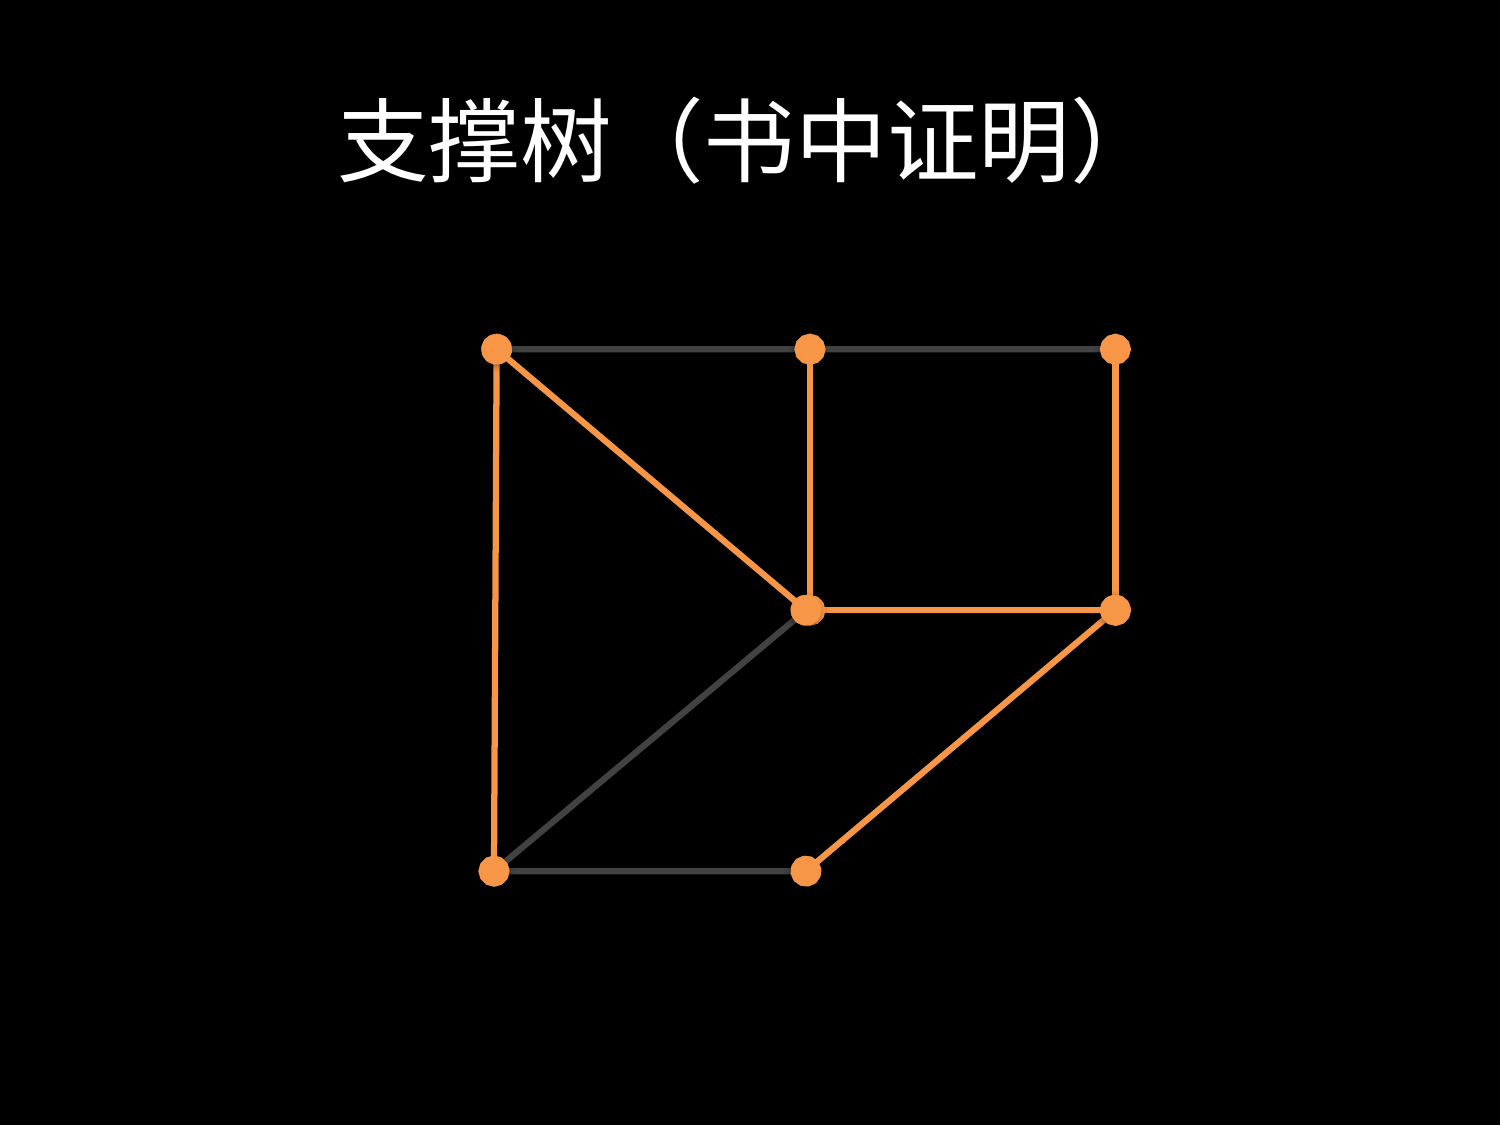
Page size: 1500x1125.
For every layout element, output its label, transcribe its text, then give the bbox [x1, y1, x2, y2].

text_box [496, 348, 807, 611]
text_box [501, 616, 807, 872]
title 支撑树（书中证明） [75, 45, 1425, 233]
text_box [493, 615, 497, 872]
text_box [811, 611, 1116, 872]
